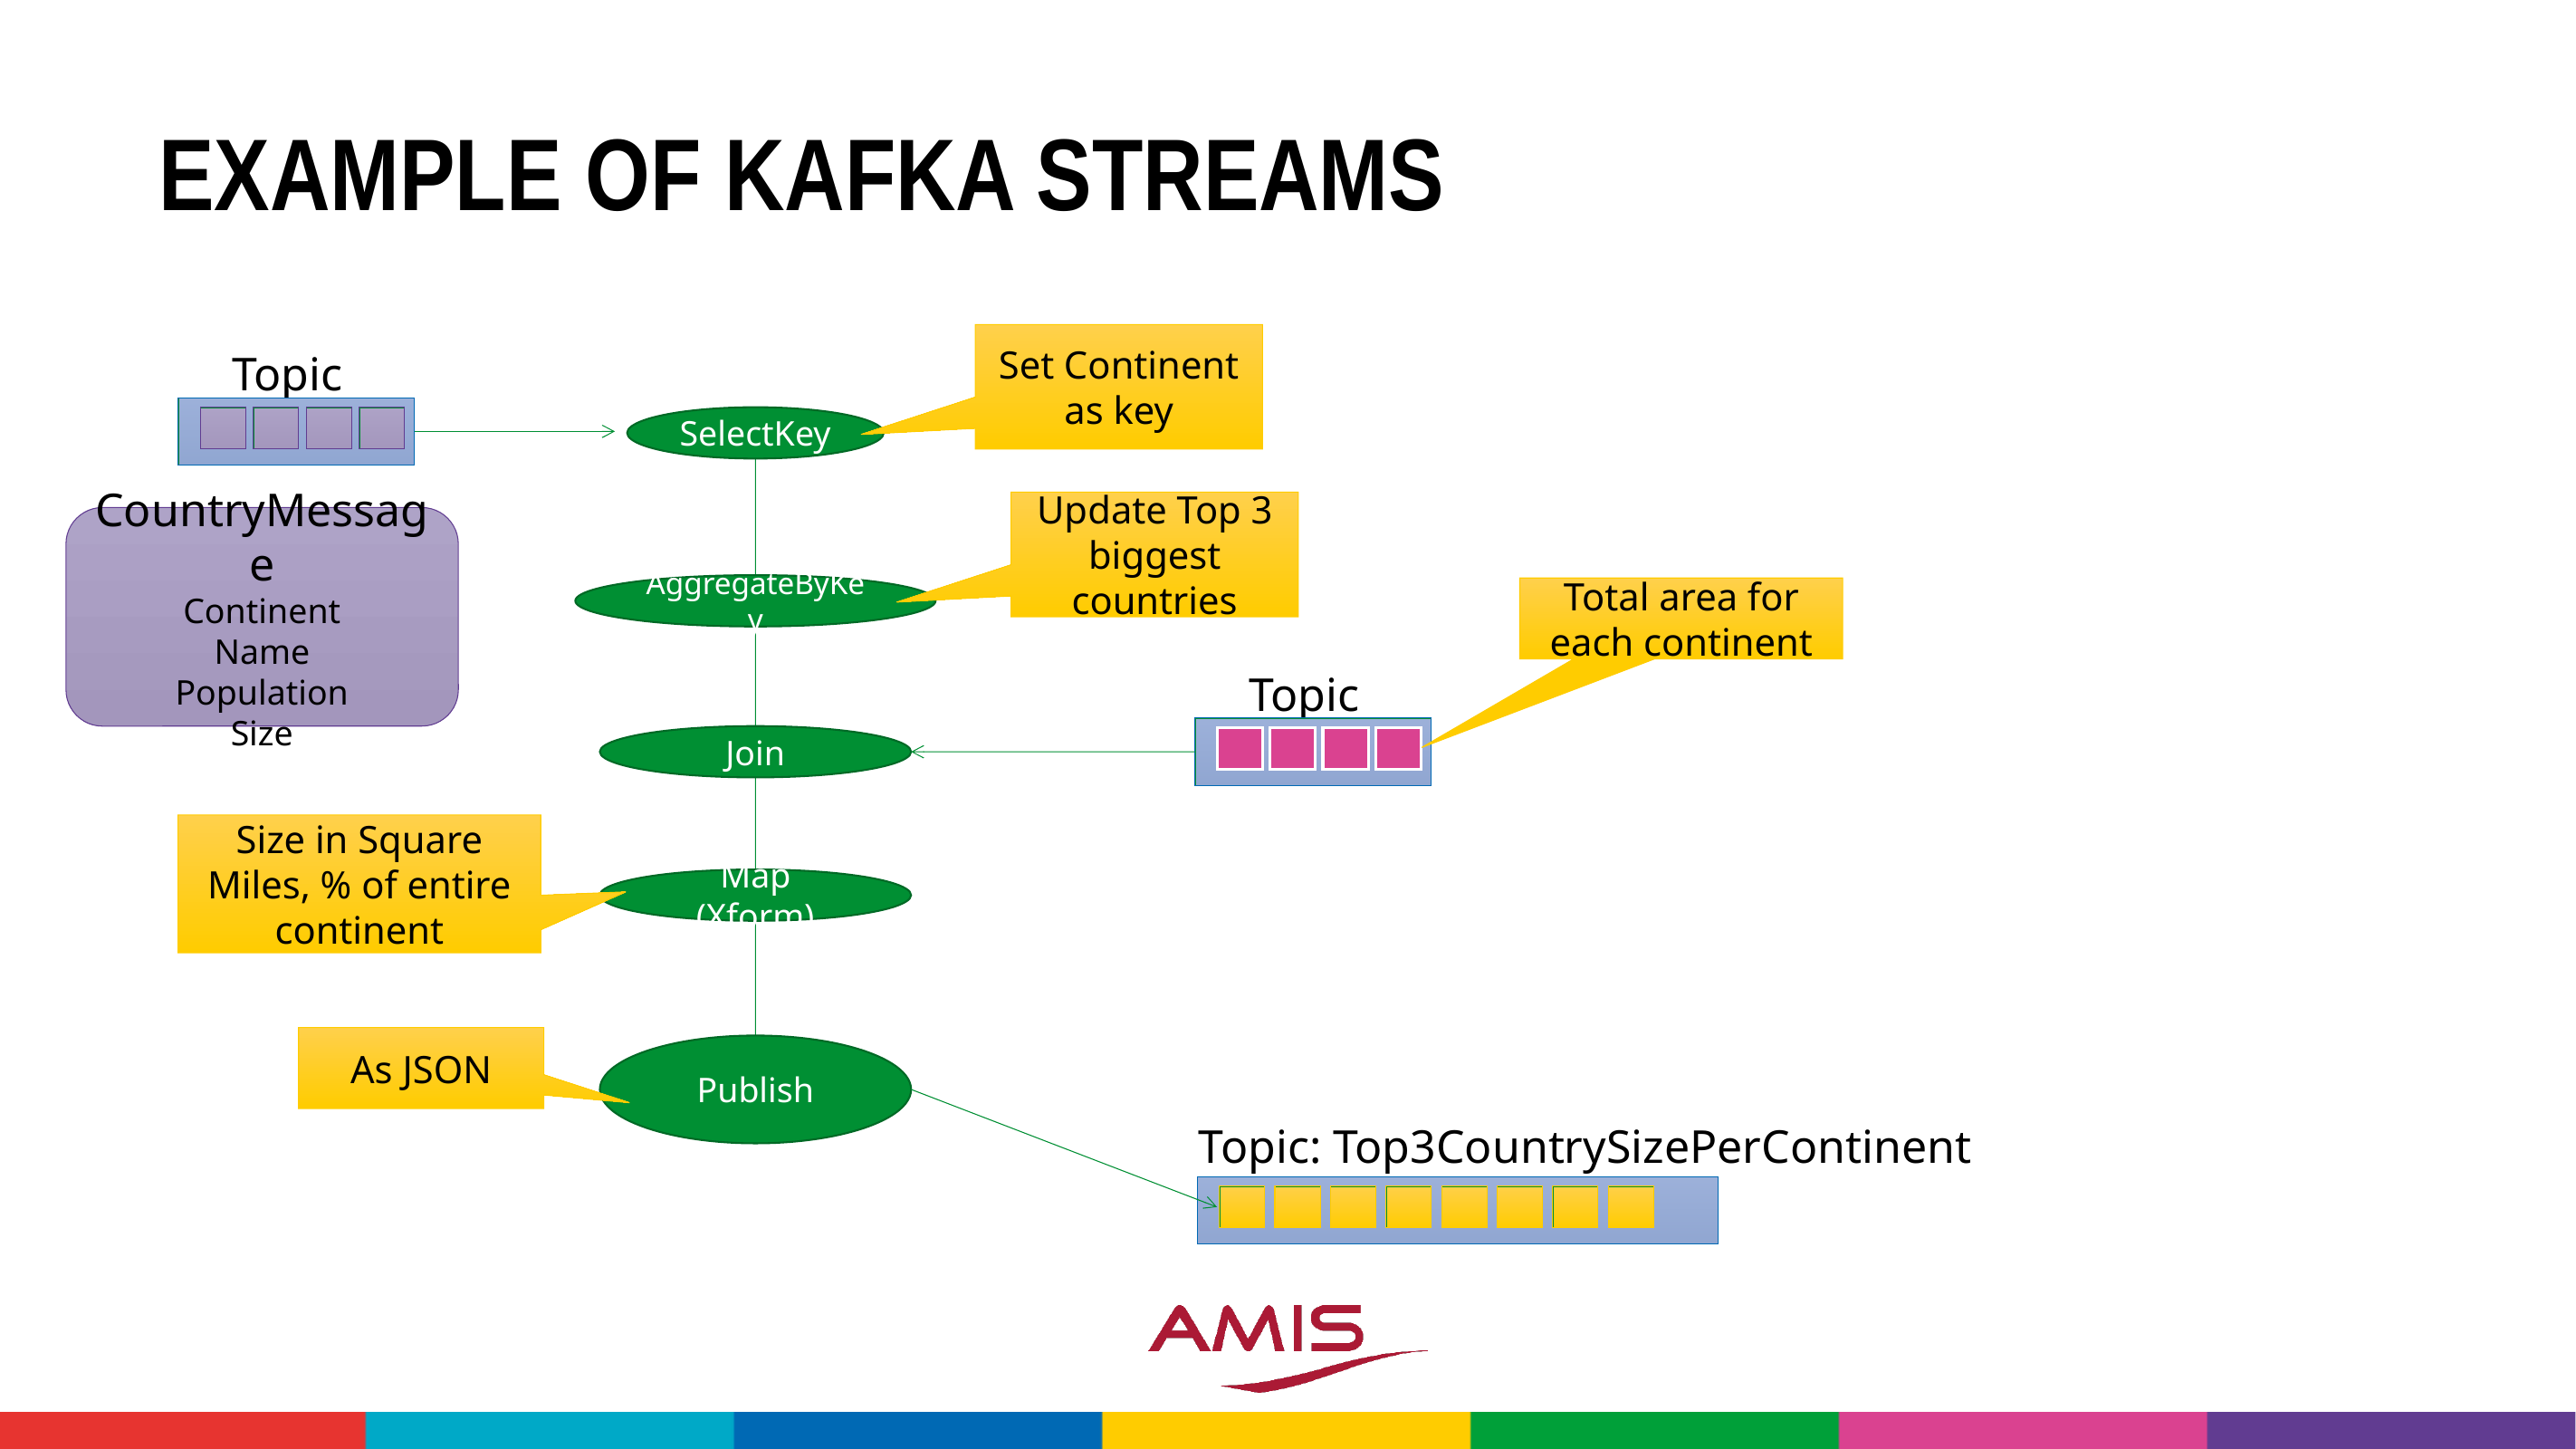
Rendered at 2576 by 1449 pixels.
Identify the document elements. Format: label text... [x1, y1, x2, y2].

text_box CountryMessage Continent Name Population Size [65, 506, 459, 727]
text_box [1374, 726, 1422, 771]
text_box AggregateByKey [756, 574, 937, 628]
text_box [1497, 1185, 1543, 1228]
text_box Map (Xform) [756, 868, 913, 922]
text_box [359, 407, 405, 449]
text_box Total area for each continent [1421, 577, 1843, 748]
text_box Update Top 3 biggest countries [896, 491, 1299, 618]
text_box [1441, 1185, 1488, 1228]
text_box Join [599, 724, 755, 779]
text_box Size in Square Miles, % of entire continent [177, 814, 627, 954]
text_box [1321, 726, 1370, 771]
picture [1148, 1305, 1428, 1393]
text_box [1330, 1185, 1376, 1228]
text_box [1216, 726, 1264, 771]
text_box [1194, 717, 1432, 786]
text_box Join [756, 724, 912, 779]
title Example of Kafka streams [145, 125, 2059, 326]
text_box [1608, 1185, 1654, 1228]
text_box [1269, 726, 1317, 771]
text_box [1219, 1185, 1265, 1228]
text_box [911, 1089, 1218, 1207]
text_box [1274, 1185, 1321, 1228]
text_box [1552, 1185, 1598, 1228]
text_box [200, 407, 246, 449]
text_box AggregateByKey [574, 574, 755, 628]
text_box [1197, 1176, 1719, 1244]
text_box SelectKey [626, 406, 885, 460]
text_box [253, 407, 299, 449]
text_box Topic [218, 338, 357, 398]
text_box [1385, 1185, 1432, 1228]
text_box As JSON [298, 1027, 630, 1109]
text_box Topic [1235, 658, 1374, 717]
text_box [306, 407, 352, 449]
text_box Map (Xform) [599, 868, 755, 922]
text_box Publish [599, 1034, 913, 1145]
picture [0, 1412, 733, 1449]
picture [735, 1412, 2576, 1449]
text_box Topic: Top3CountrySizePerContinent [1218, 1110, 1986, 1179]
text_box [177, 398, 415, 465]
text_box Set Continent as key [860, 323, 1263, 450]
